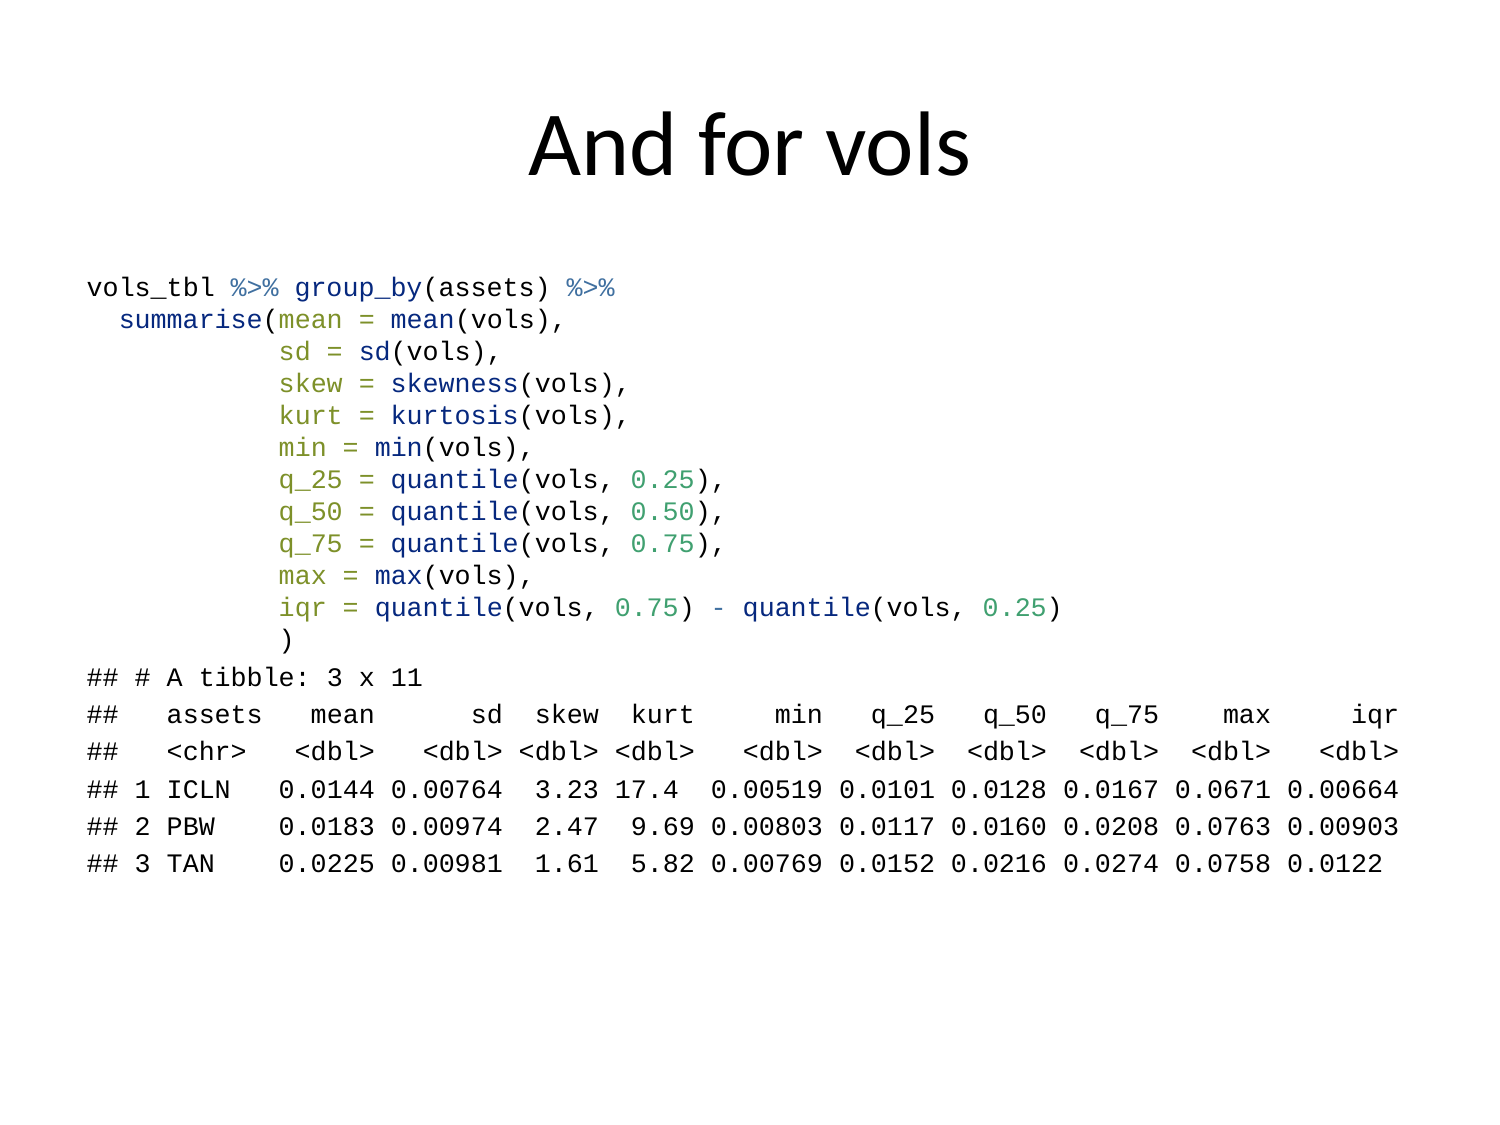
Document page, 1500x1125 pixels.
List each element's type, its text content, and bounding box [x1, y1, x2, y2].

title And for vols [75, 45, 1425, 233]
list vols_tbl %>% group_by(assets) %>% summarise(mean = mean(vols), sd = sd(vols), skew = skewness(vols), kurt = kurtosis(vols), min = min(vols), q_25 = quantile(vols, 0.25), q_50 = quantile(vols, 0.50), q_75 = quantile(vols, 0.75), max = max(vols), iqr = quantile(vols, 0.75) - quantile(vols, 0.25) ) ## # A tibble: 3 x 11 ## assets mean sd skew kurt min q_25 q_50 q_75 max iqr ## <chr> <dbl> <dbl> <dbl> <dbl> <dbl> <dbl> <dbl> <dbl> <dbl> <dbl> ## 1 ICLN 0.0144 0.00764 3.23 17.4 0.00519 0.0101 0.0128 0.0167 0.0671 0.00664 ## 2 PBW 0.0183 0.00974 2.47 9.69 0.00803 0.0117 0.0160 0.0208 0.0763 0.00903 ## 3 TAN 0.0225 0.00981 1.61 5.82 0.00769 0.0152 0.0216 0.0274 0.0758 0.0122 [15, 262, 1456, 1005]
